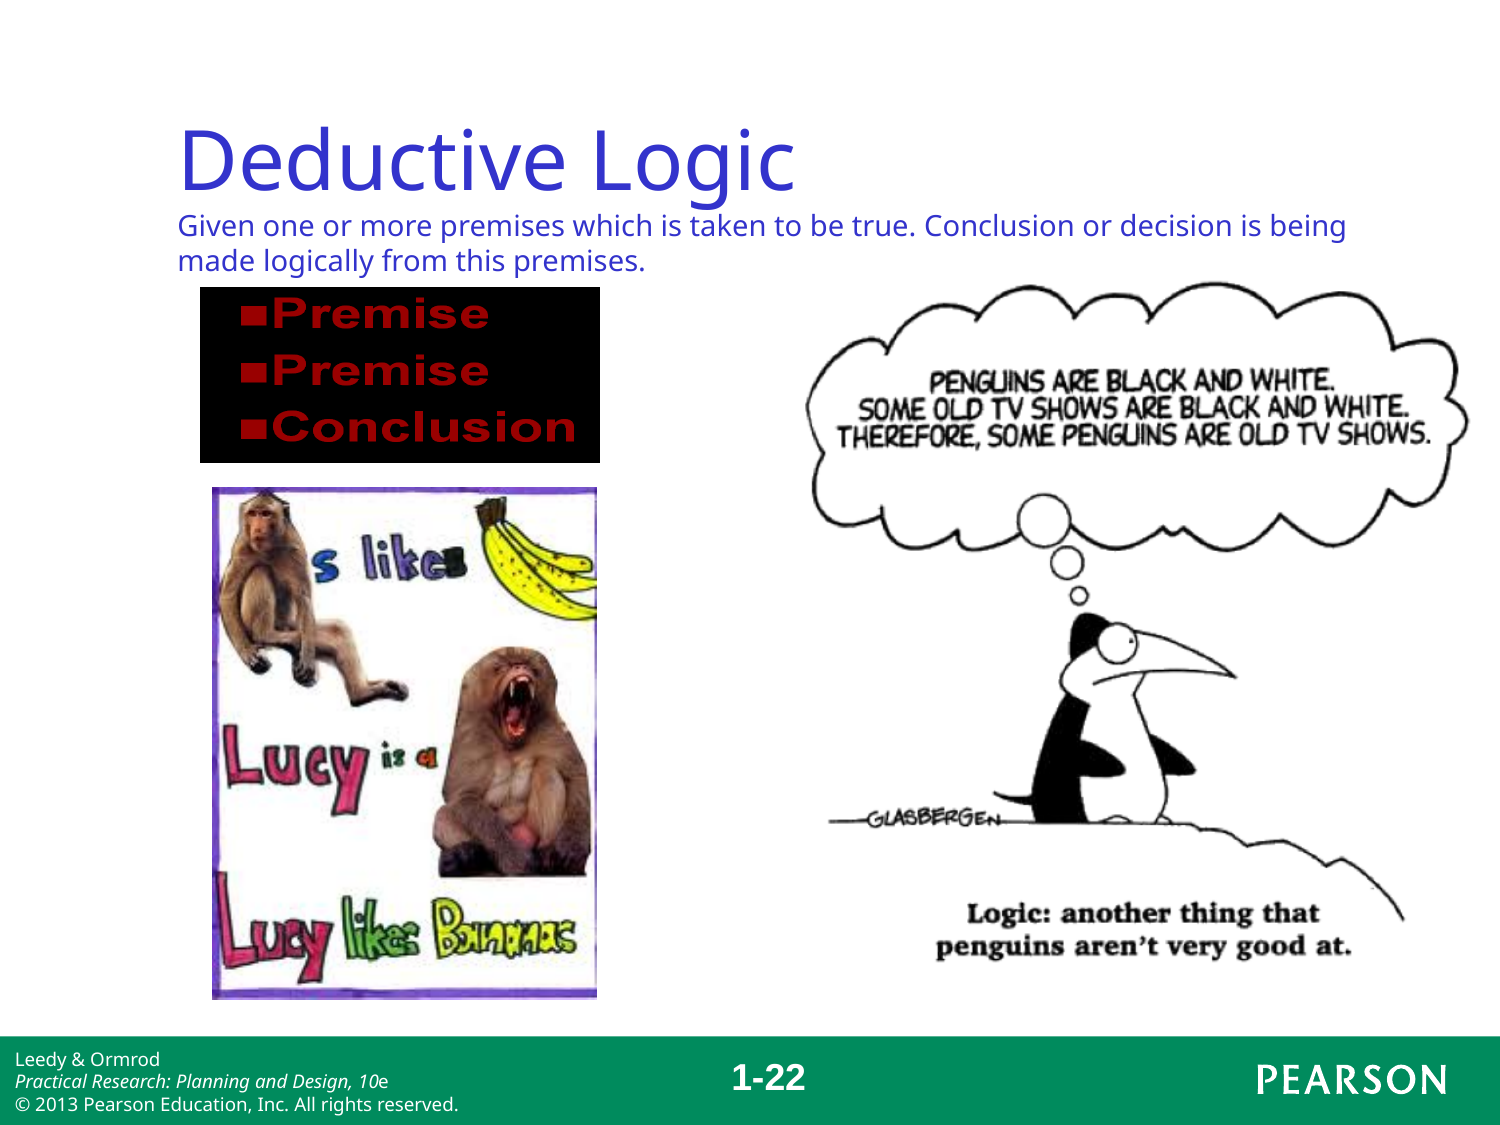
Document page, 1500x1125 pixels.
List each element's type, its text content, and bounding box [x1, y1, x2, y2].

text_box Deductive Logic Given one or more premises which is taken to be true. Conclusion or decision is being made logically from this premises. [162, 99, 1375, 285]
picture [788, 262, 1500, 976]
picture [212, 487, 598, 1001]
picture [199, 287, 601, 463]
text_box Leedy & Ormrod Practical Research: Planning and Design, 10e © 2013 Pearson Education, Inc. All rights reserved. [0, 1037, 613, 1125]
text_box 1-21 [712, 1024, 825, 1106]
